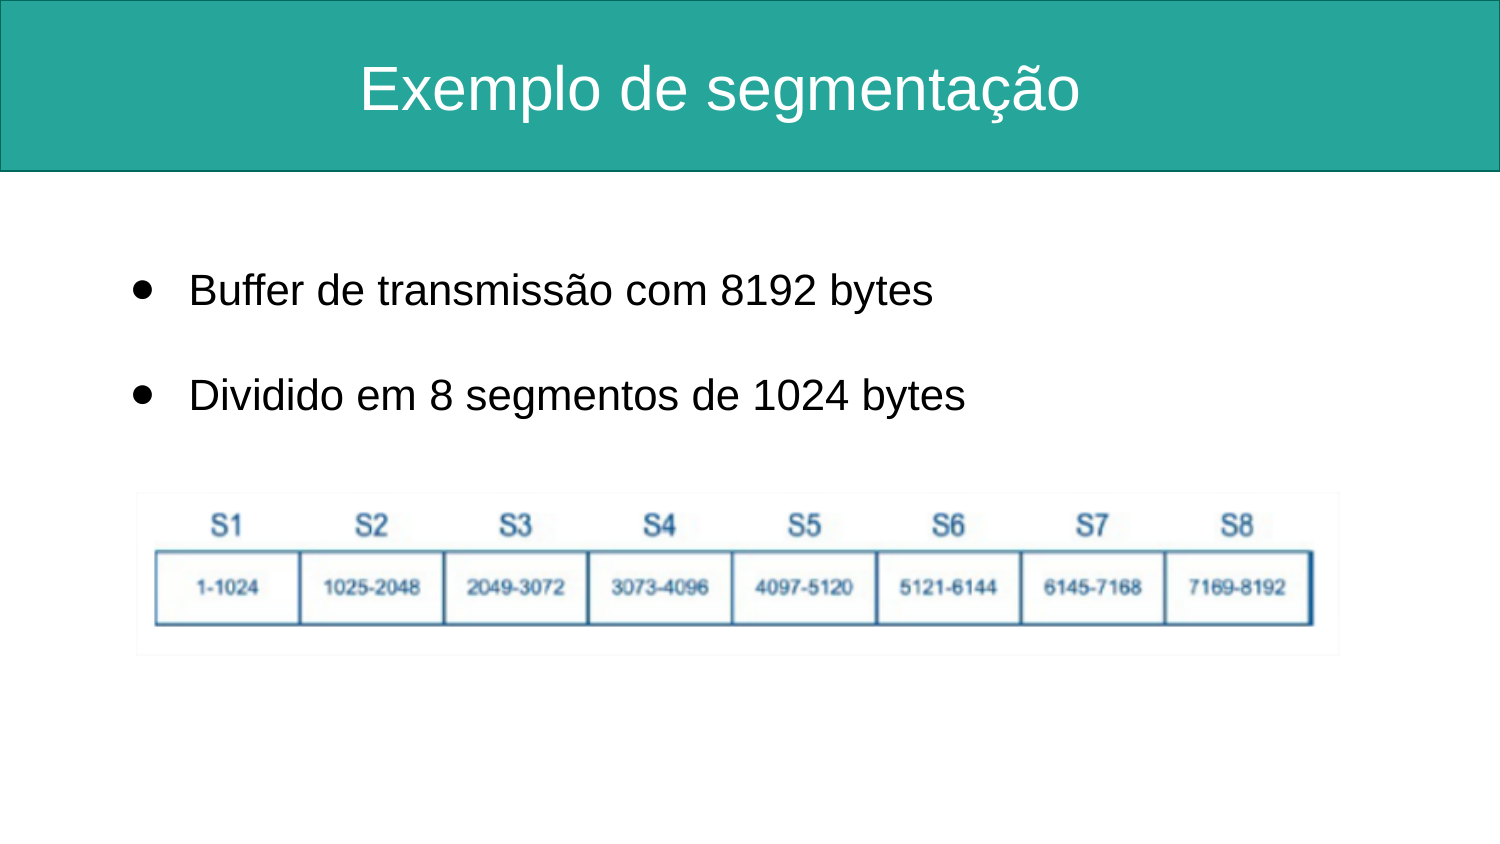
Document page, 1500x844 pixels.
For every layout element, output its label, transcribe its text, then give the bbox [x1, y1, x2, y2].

text_box Exemplo de segmentação [109, 33, 1332, 138]
text_box [0, 0, 1500, 171]
picture [136, 492, 1340, 656]
text_box Buffer de transmissão com 8192 bytes Dividido em 8 segmentos de 1024 bytes [98, 246, 1378, 418]
